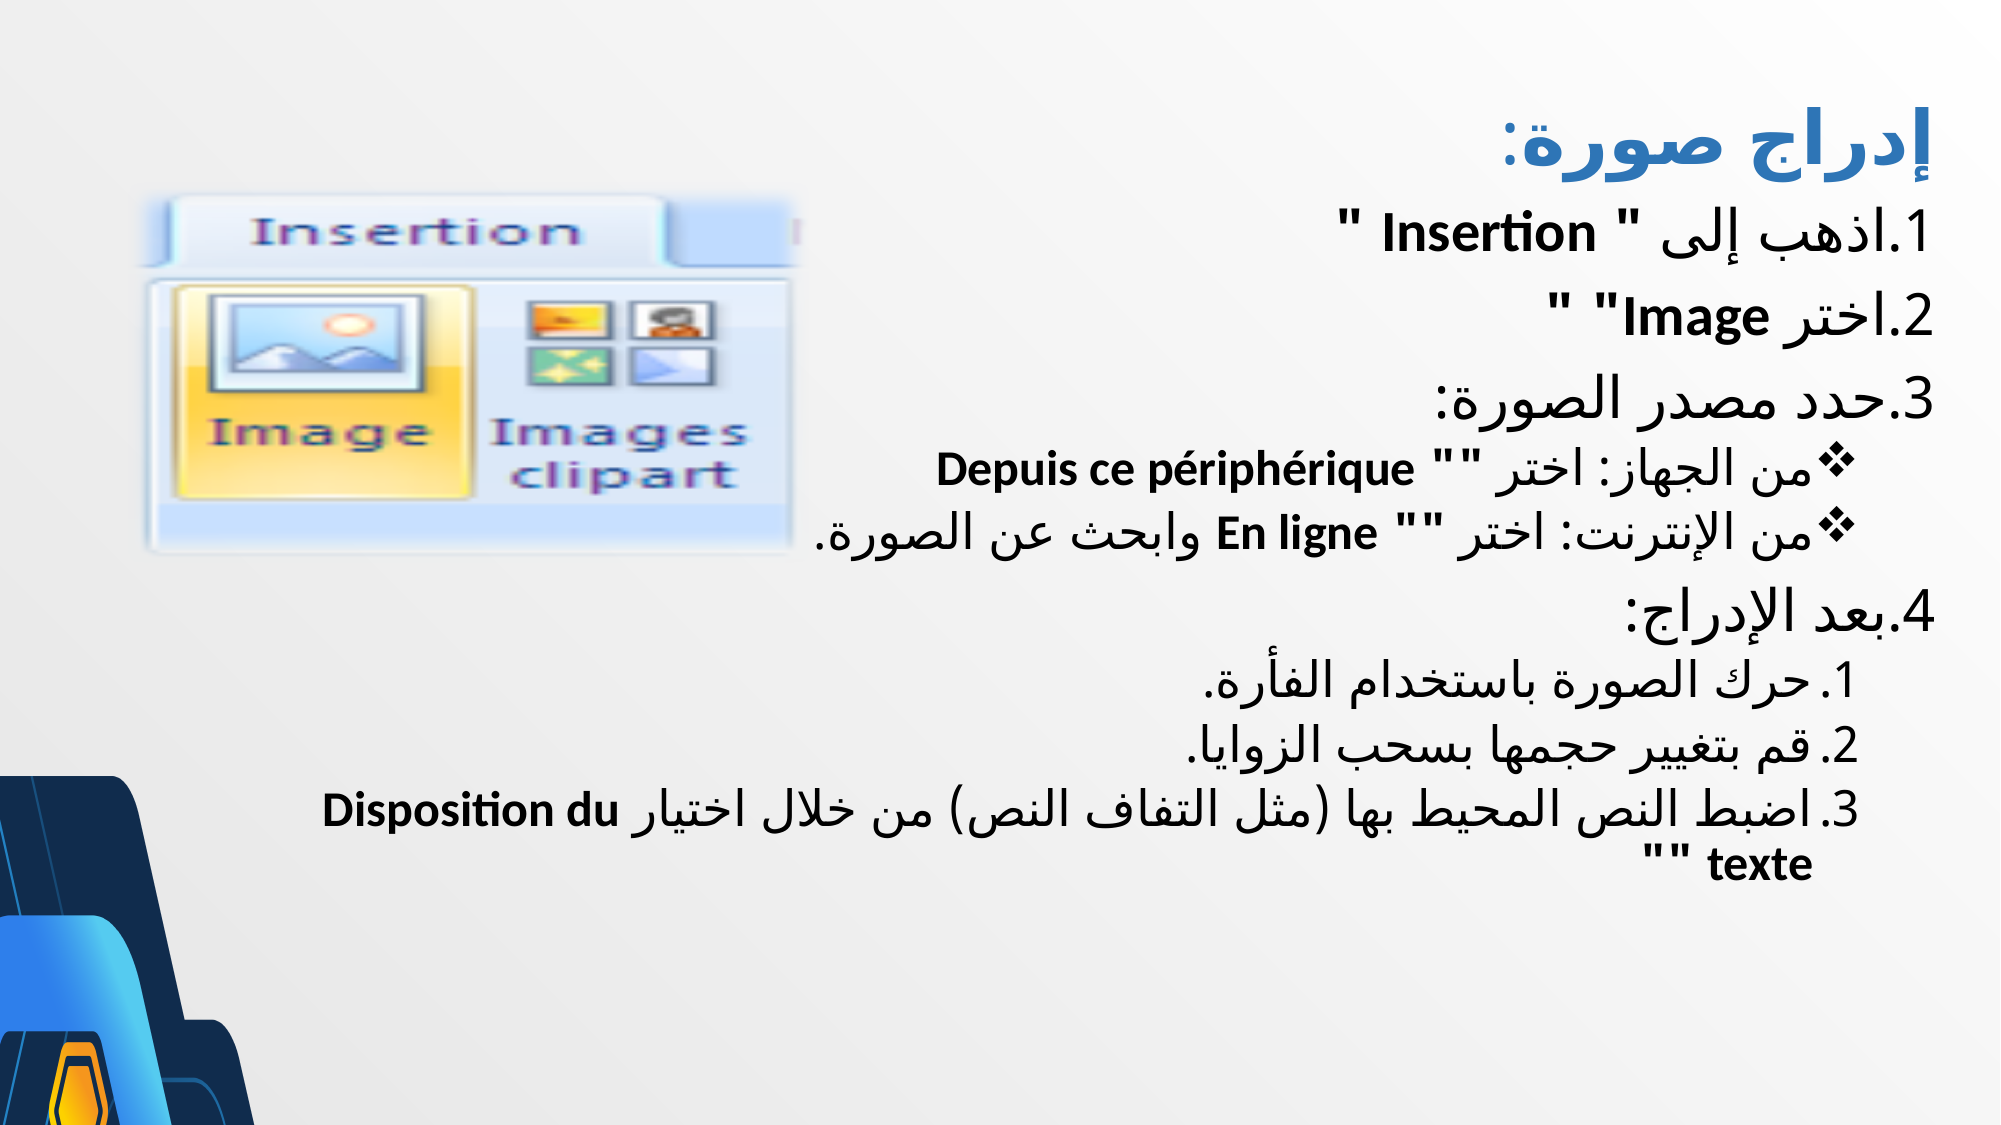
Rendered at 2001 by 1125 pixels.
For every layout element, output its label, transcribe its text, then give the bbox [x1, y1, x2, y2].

list إدراج صورة: اذهب إلى " Insertion " اختر Image" " حدد مصدر الصورة: من الجهاز: اختر "" Depuis ce périphérique من الإنترنت: اختر "" En ligne وابحث عن الصورة. بعد الإدراج: حرك الصورة باستخدام الفأرة. قم بتغيير حجمها بسحب الزوايا. اضبط النص المحيط بها (مثل التفاف النص) من خلال اختيار Disposition du texte "" [230, 92, 1951, 1033]
text_box [0, 776, 351, 1125]
picture [128, 182, 809, 563]
